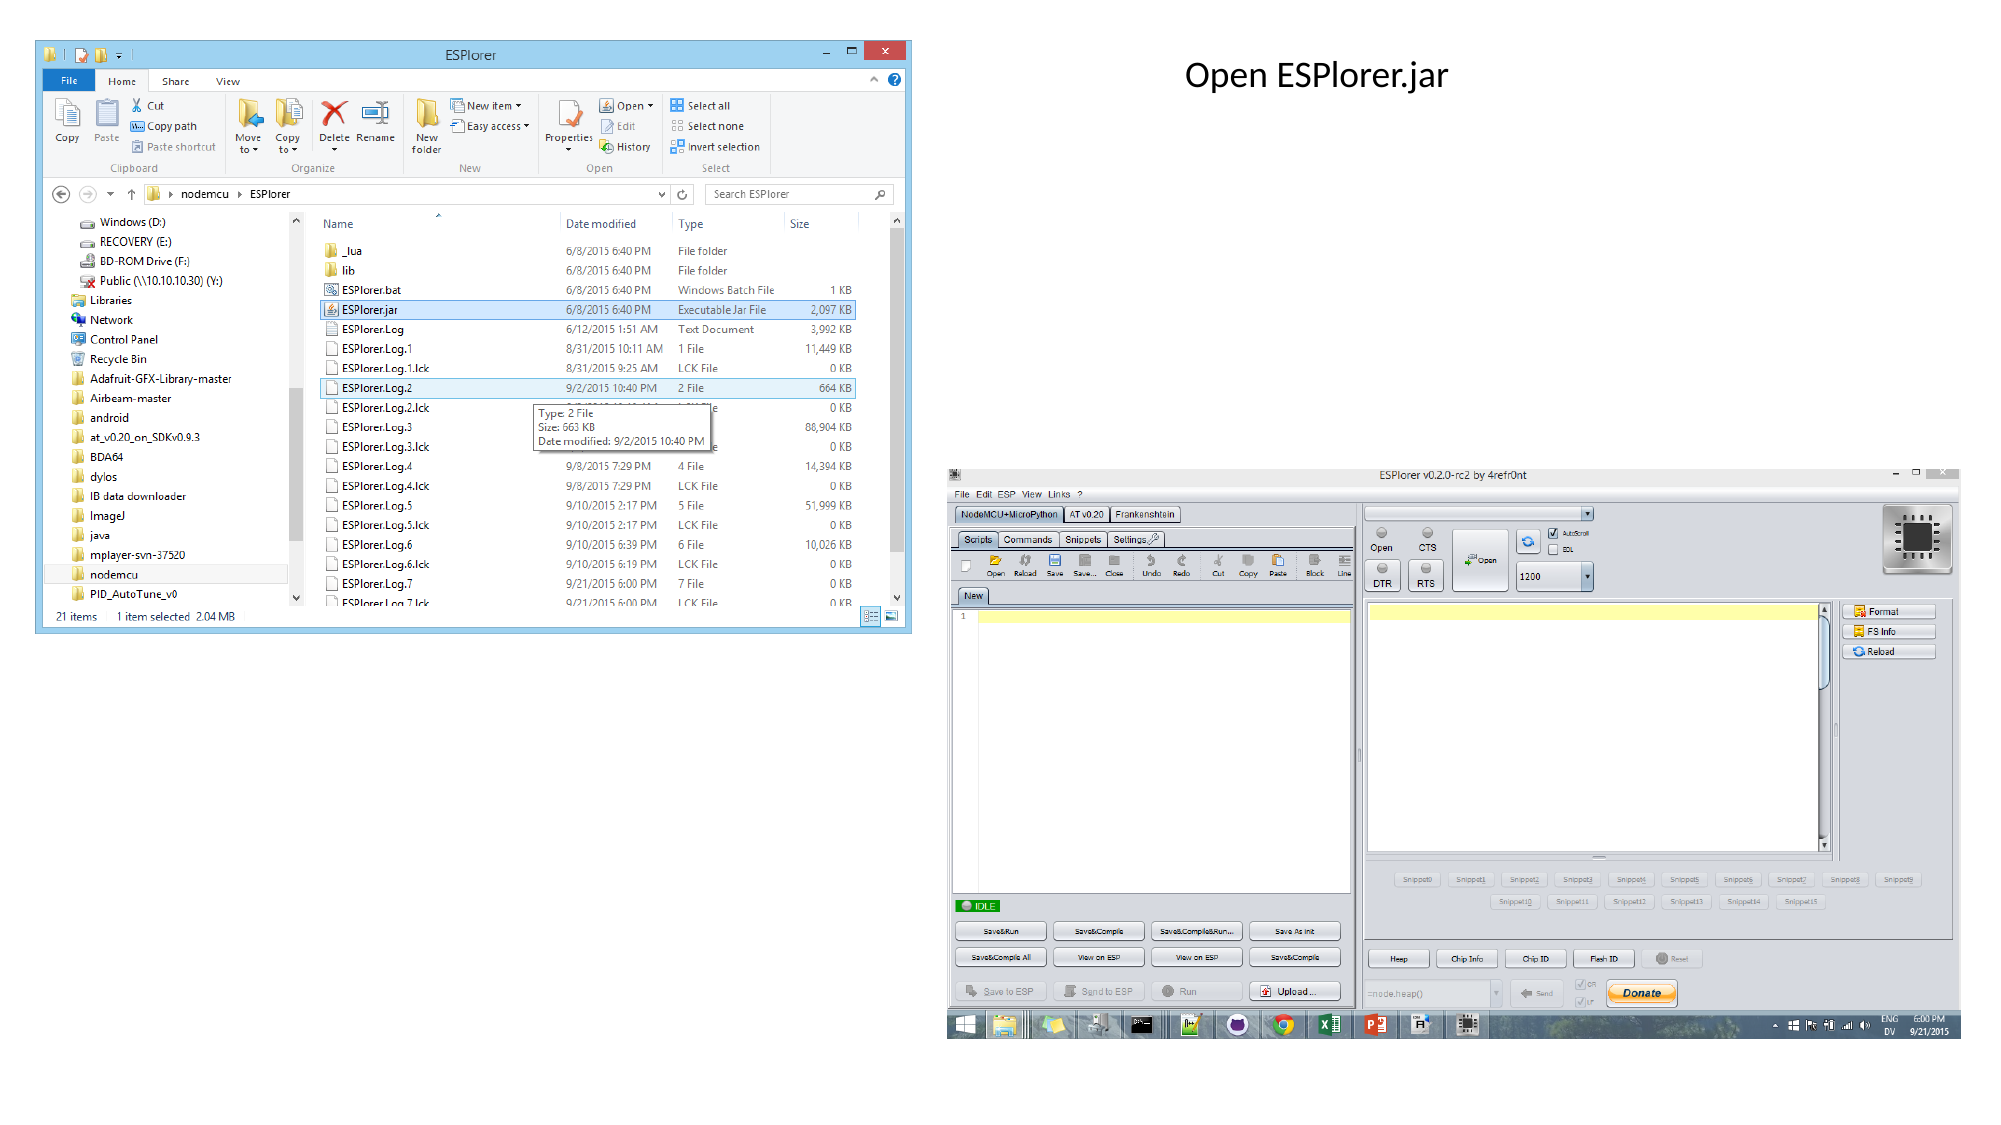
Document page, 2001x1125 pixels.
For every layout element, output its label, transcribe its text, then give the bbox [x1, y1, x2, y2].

text_box Open ESPlorer.jar [1170, 42, 1465, 103]
picture [947, 468, 1961, 1039]
picture [35, 40, 912, 634]
